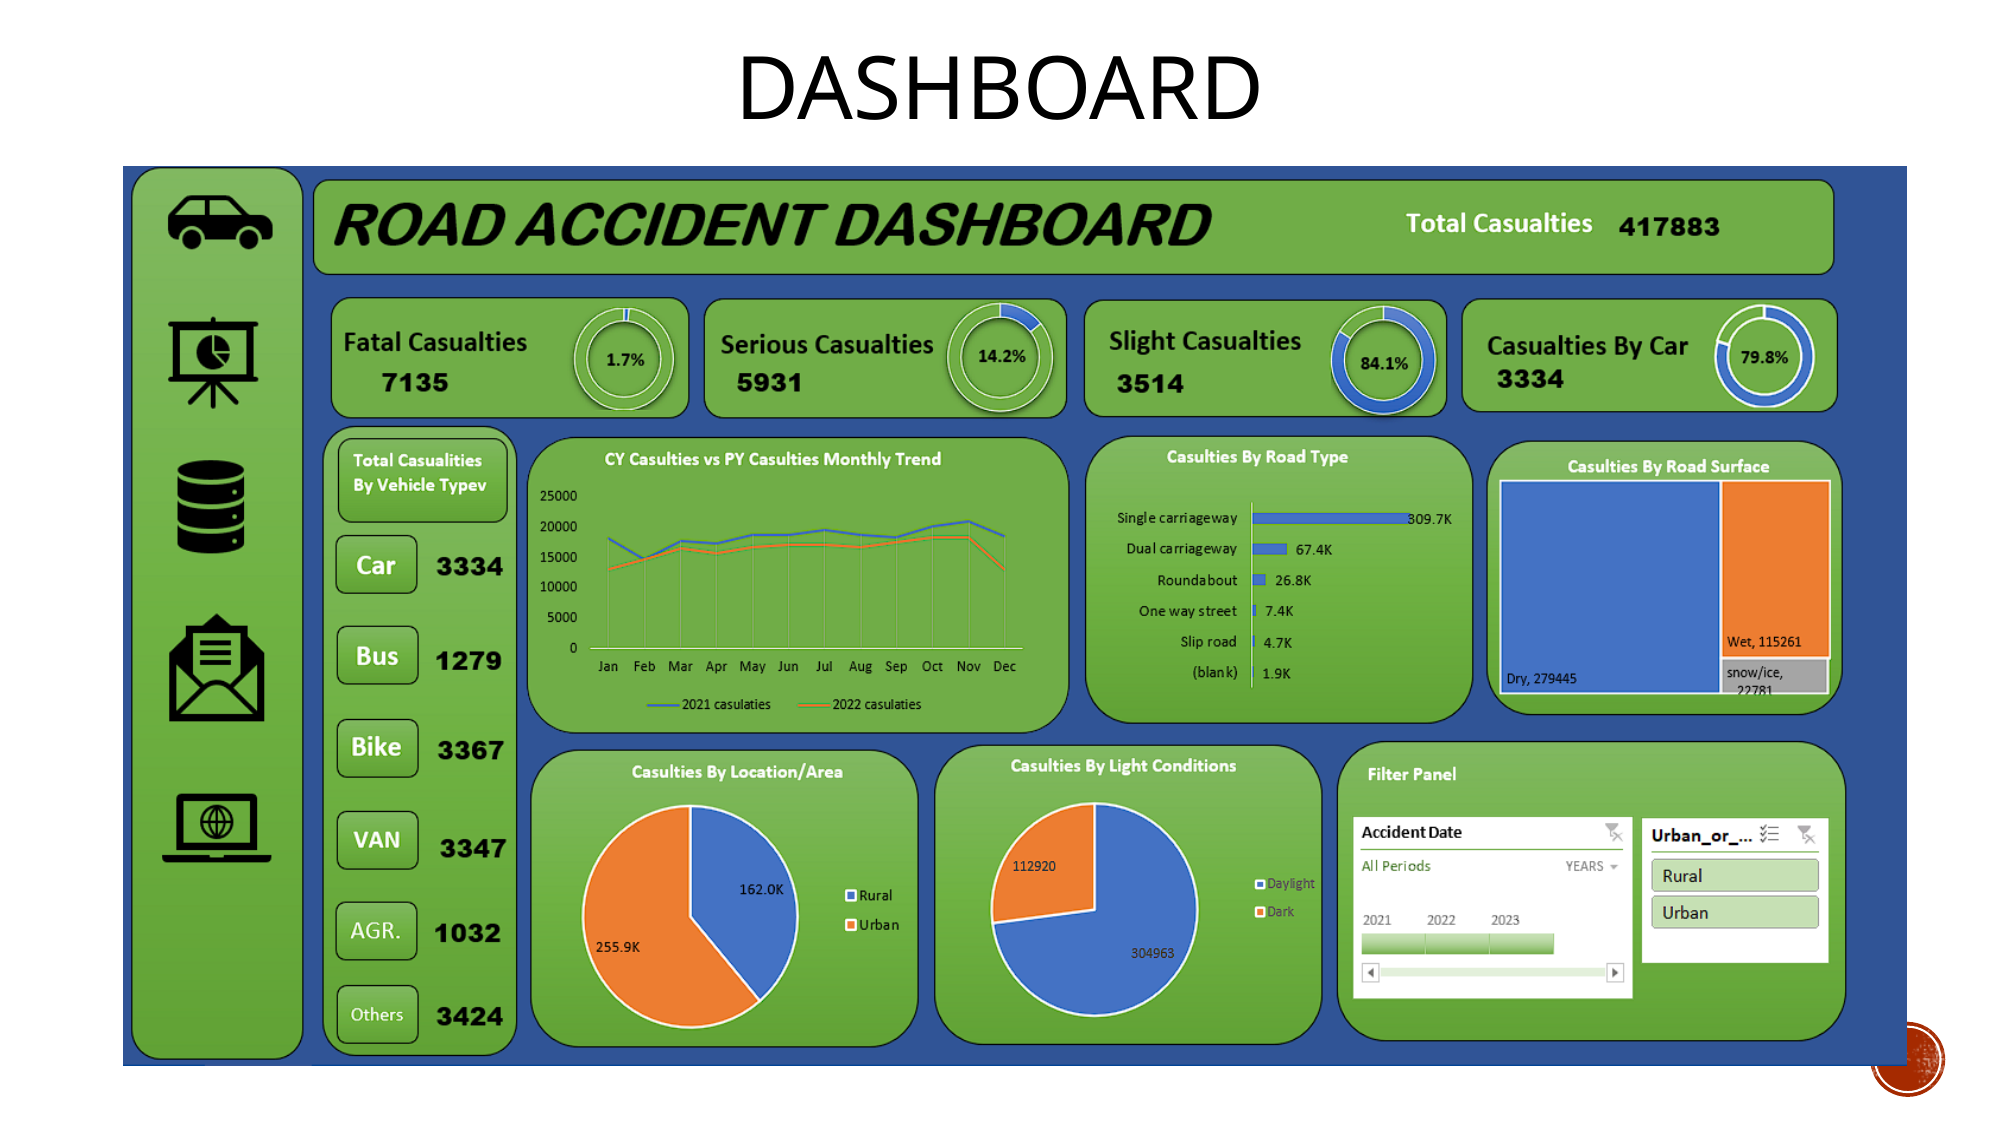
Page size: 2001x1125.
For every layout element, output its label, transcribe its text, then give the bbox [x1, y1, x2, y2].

picture [123, 166, 1907, 1066]
title Dashboard [436, 39, 1564, 143]
